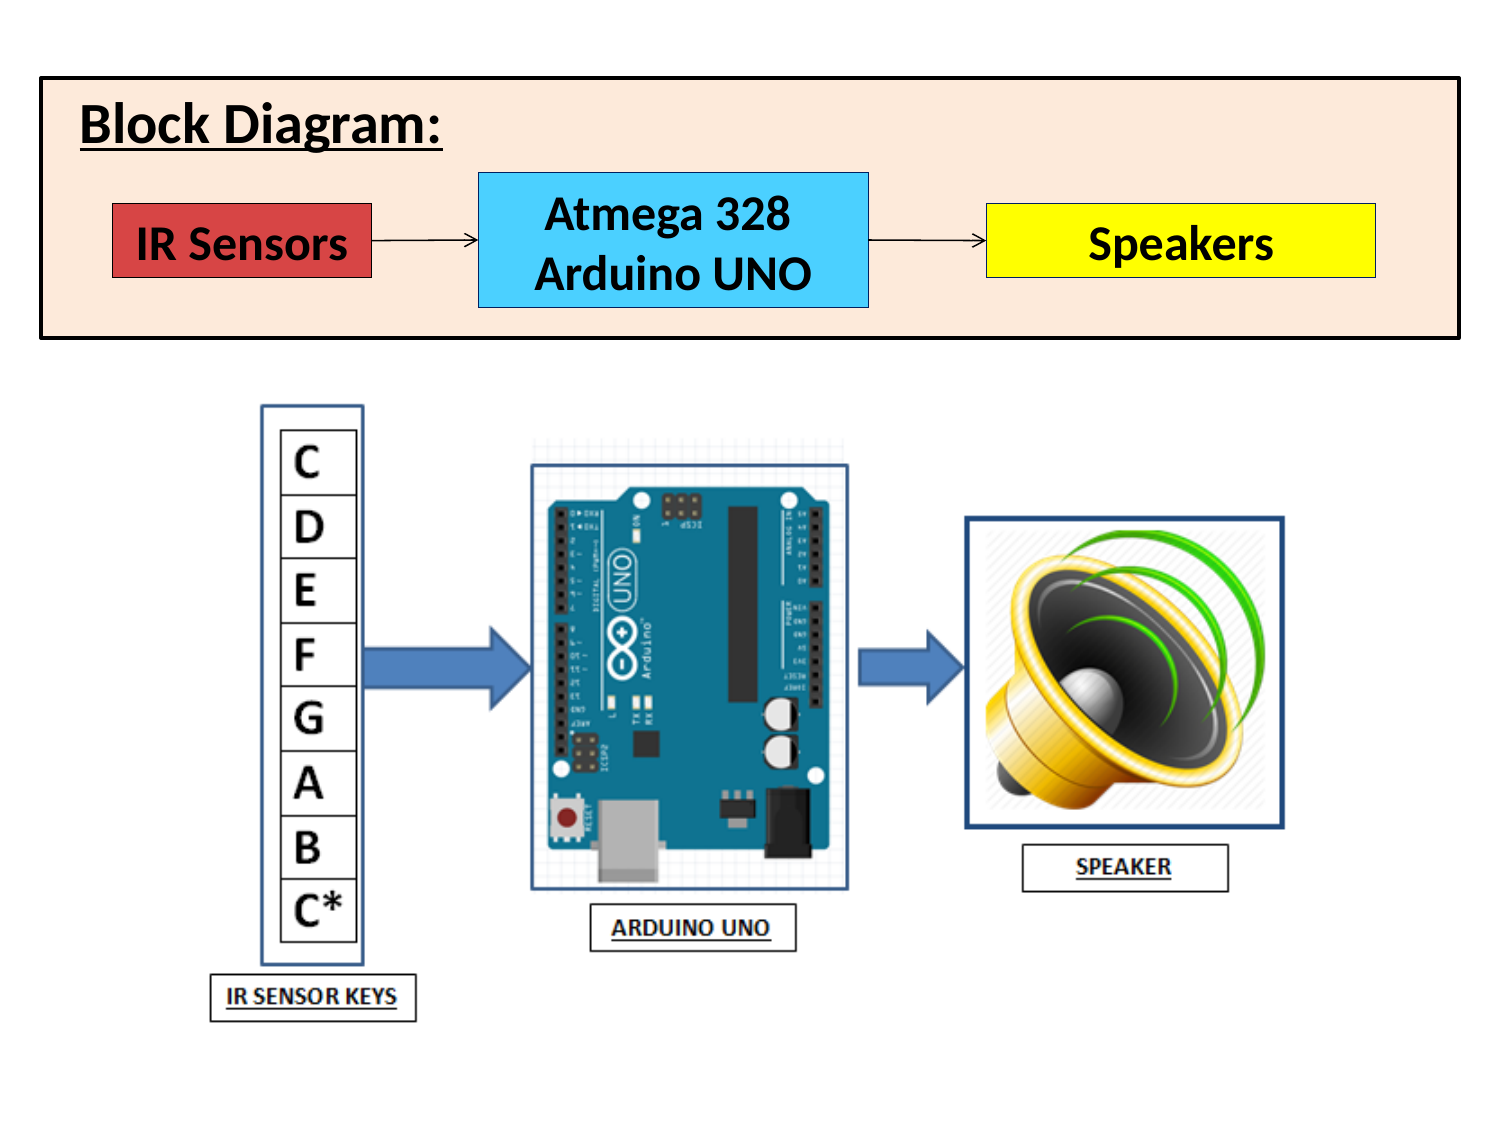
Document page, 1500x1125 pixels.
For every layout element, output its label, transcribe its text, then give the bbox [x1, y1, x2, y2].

text_box Atmega 328 Arduino UNO [478, 172, 869, 308]
text_box [39, 76, 1461, 340]
text_box Block Diagram: [64, 78, 857, 163]
picture [194, 382, 1318, 1047]
text_box Speakers [986, 203, 1376, 278]
text_box IR Sensors [112, 203, 372, 278]
